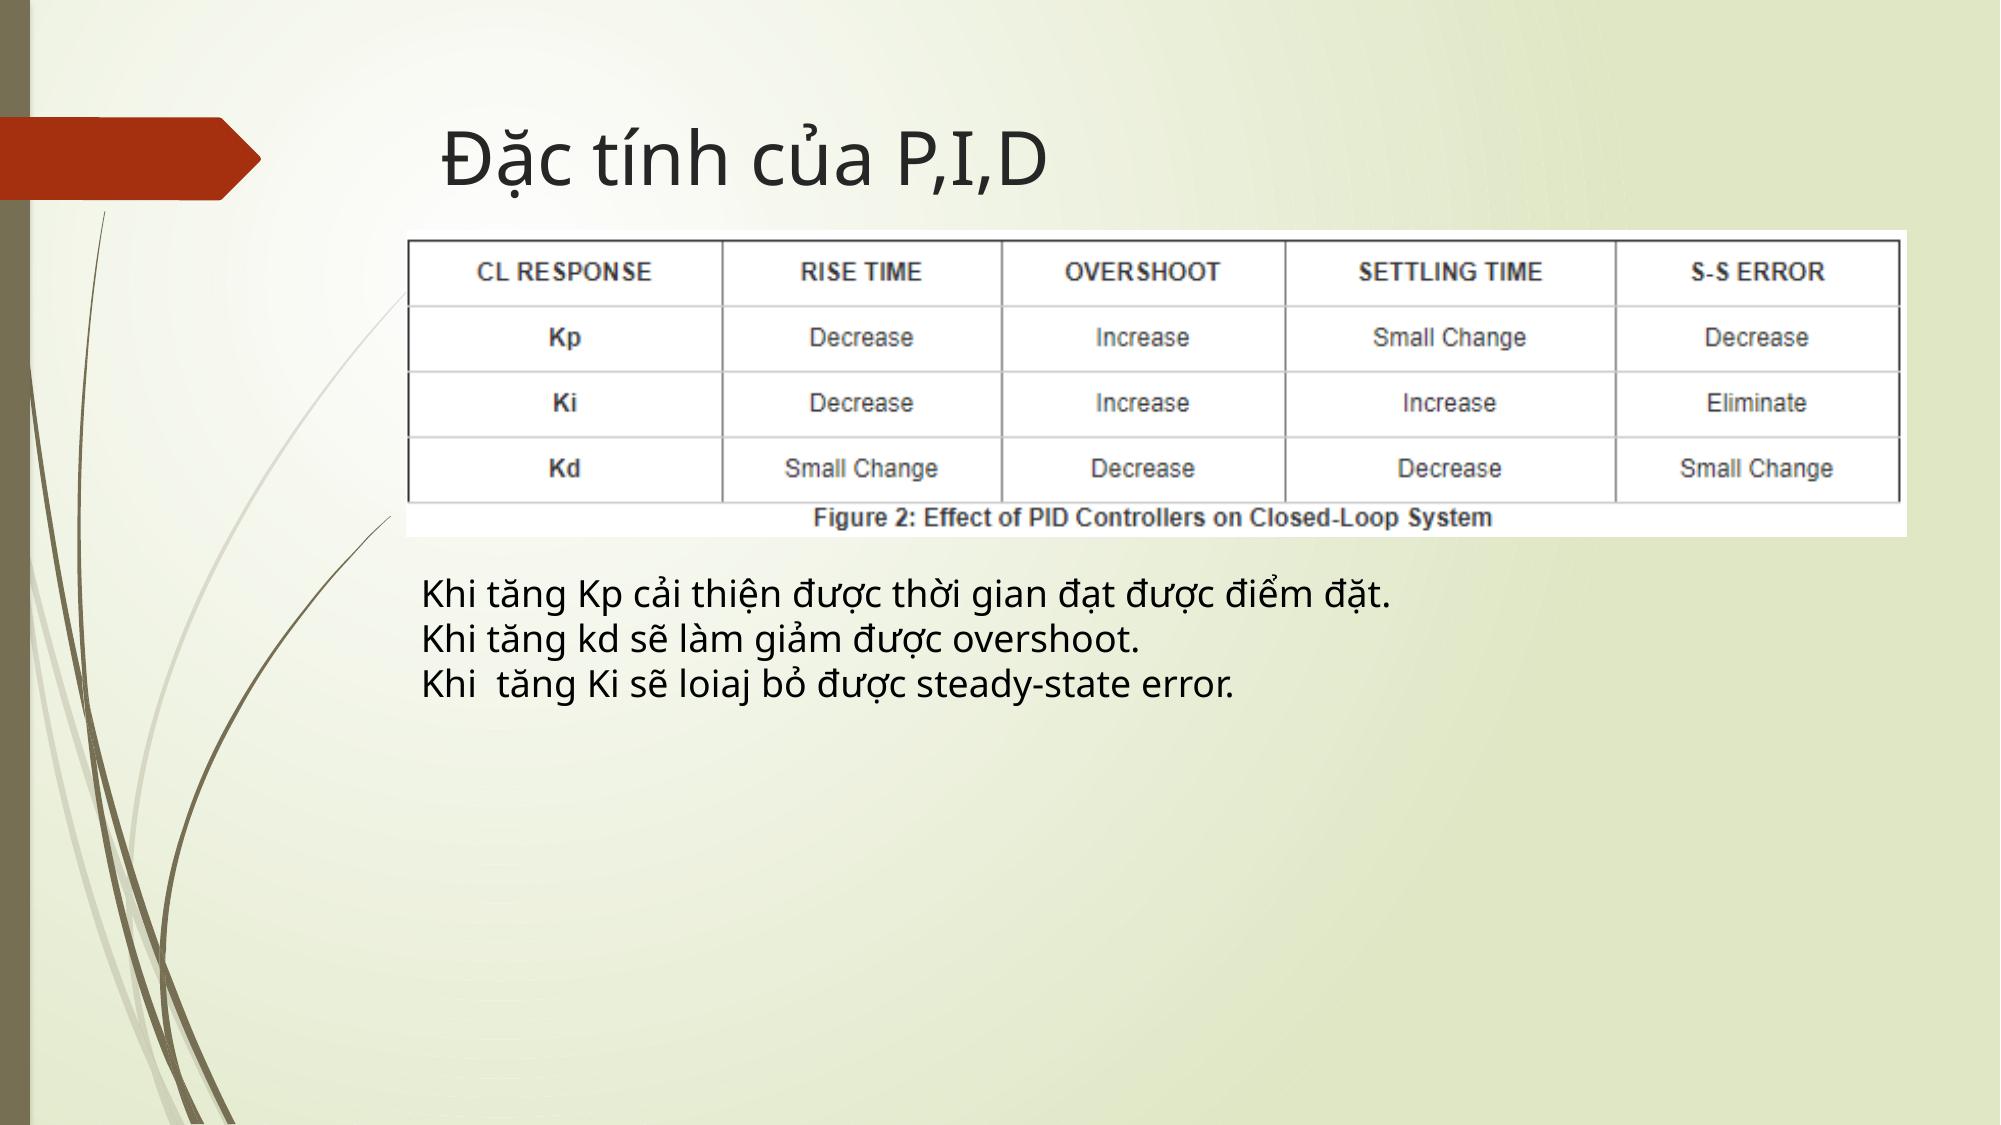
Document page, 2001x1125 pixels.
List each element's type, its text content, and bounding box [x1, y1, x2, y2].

title Đặc tính của P,I,D [425, 102, 1888, 229]
text_box Khi tăng Kp cải thiện được thời gian đạt được điểm đặt. Khi tăng kd sẽ làm giảm được overshoot. Khi tăng Ki sẽ loiaj bỏ được steady-state error. [406, 562, 1925, 713]
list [405, 230, 1907, 537]
